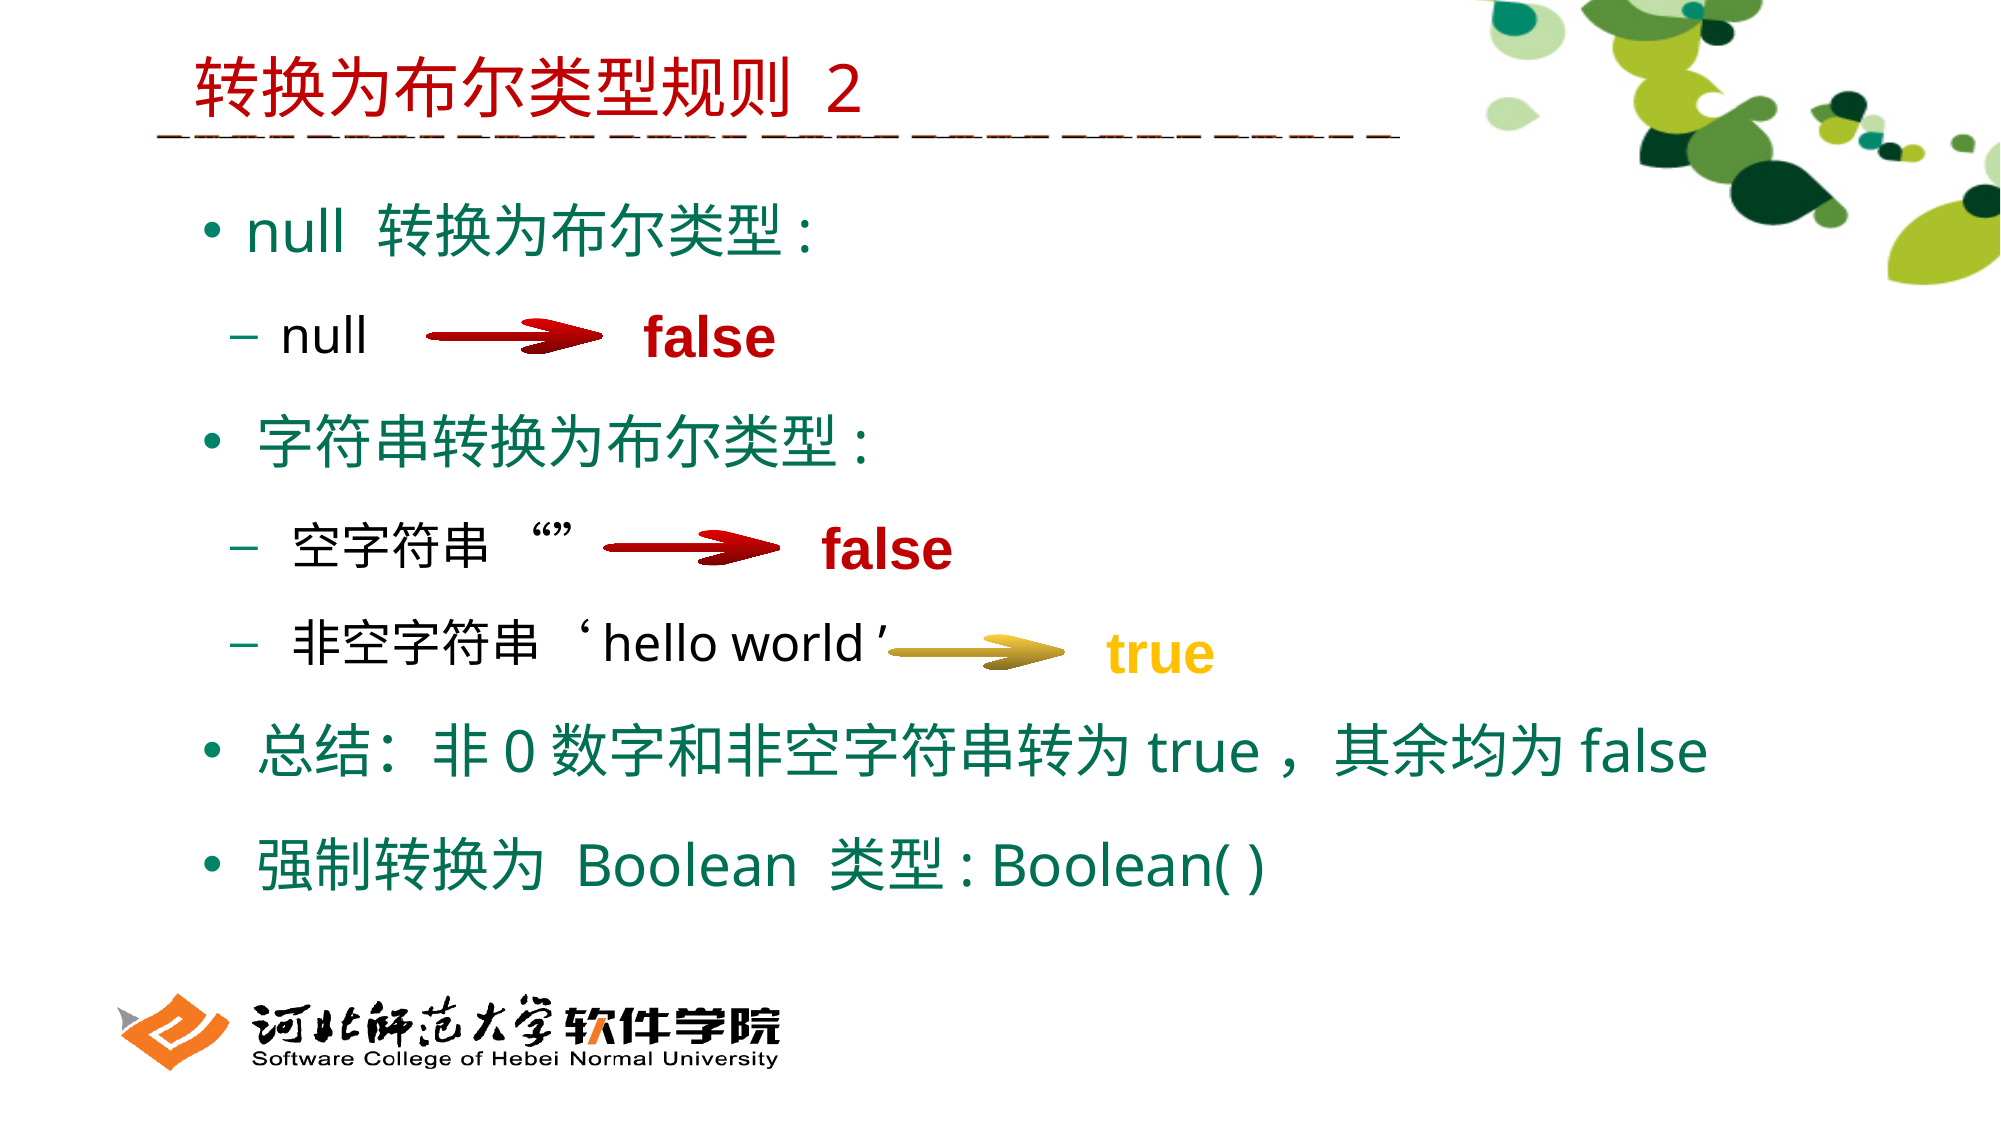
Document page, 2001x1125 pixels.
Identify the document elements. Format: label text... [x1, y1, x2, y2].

picture [0, 0, 2001, 1125]
text_box [601, 527, 783, 568]
list 转换为布尔类型规则 2 [178, 38, 1523, 120]
text_box true [1091, 621, 1278, 707]
list null 转换为布尔类型: null 字符串转换为布尔类型: 空字符串 “” 非空字符串‘hello world ’ 总结：非0数字和非空字符串转为true，其余均为false 强制转换为 Boolean 类型: Boolean( ) [187, 152, 1782, 914]
text_box [886, 632, 1068, 672]
text_box false [806, 517, 1026, 602]
text_box [424, 316, 605, 356]
text_box false [629, 305, 849, 391]
